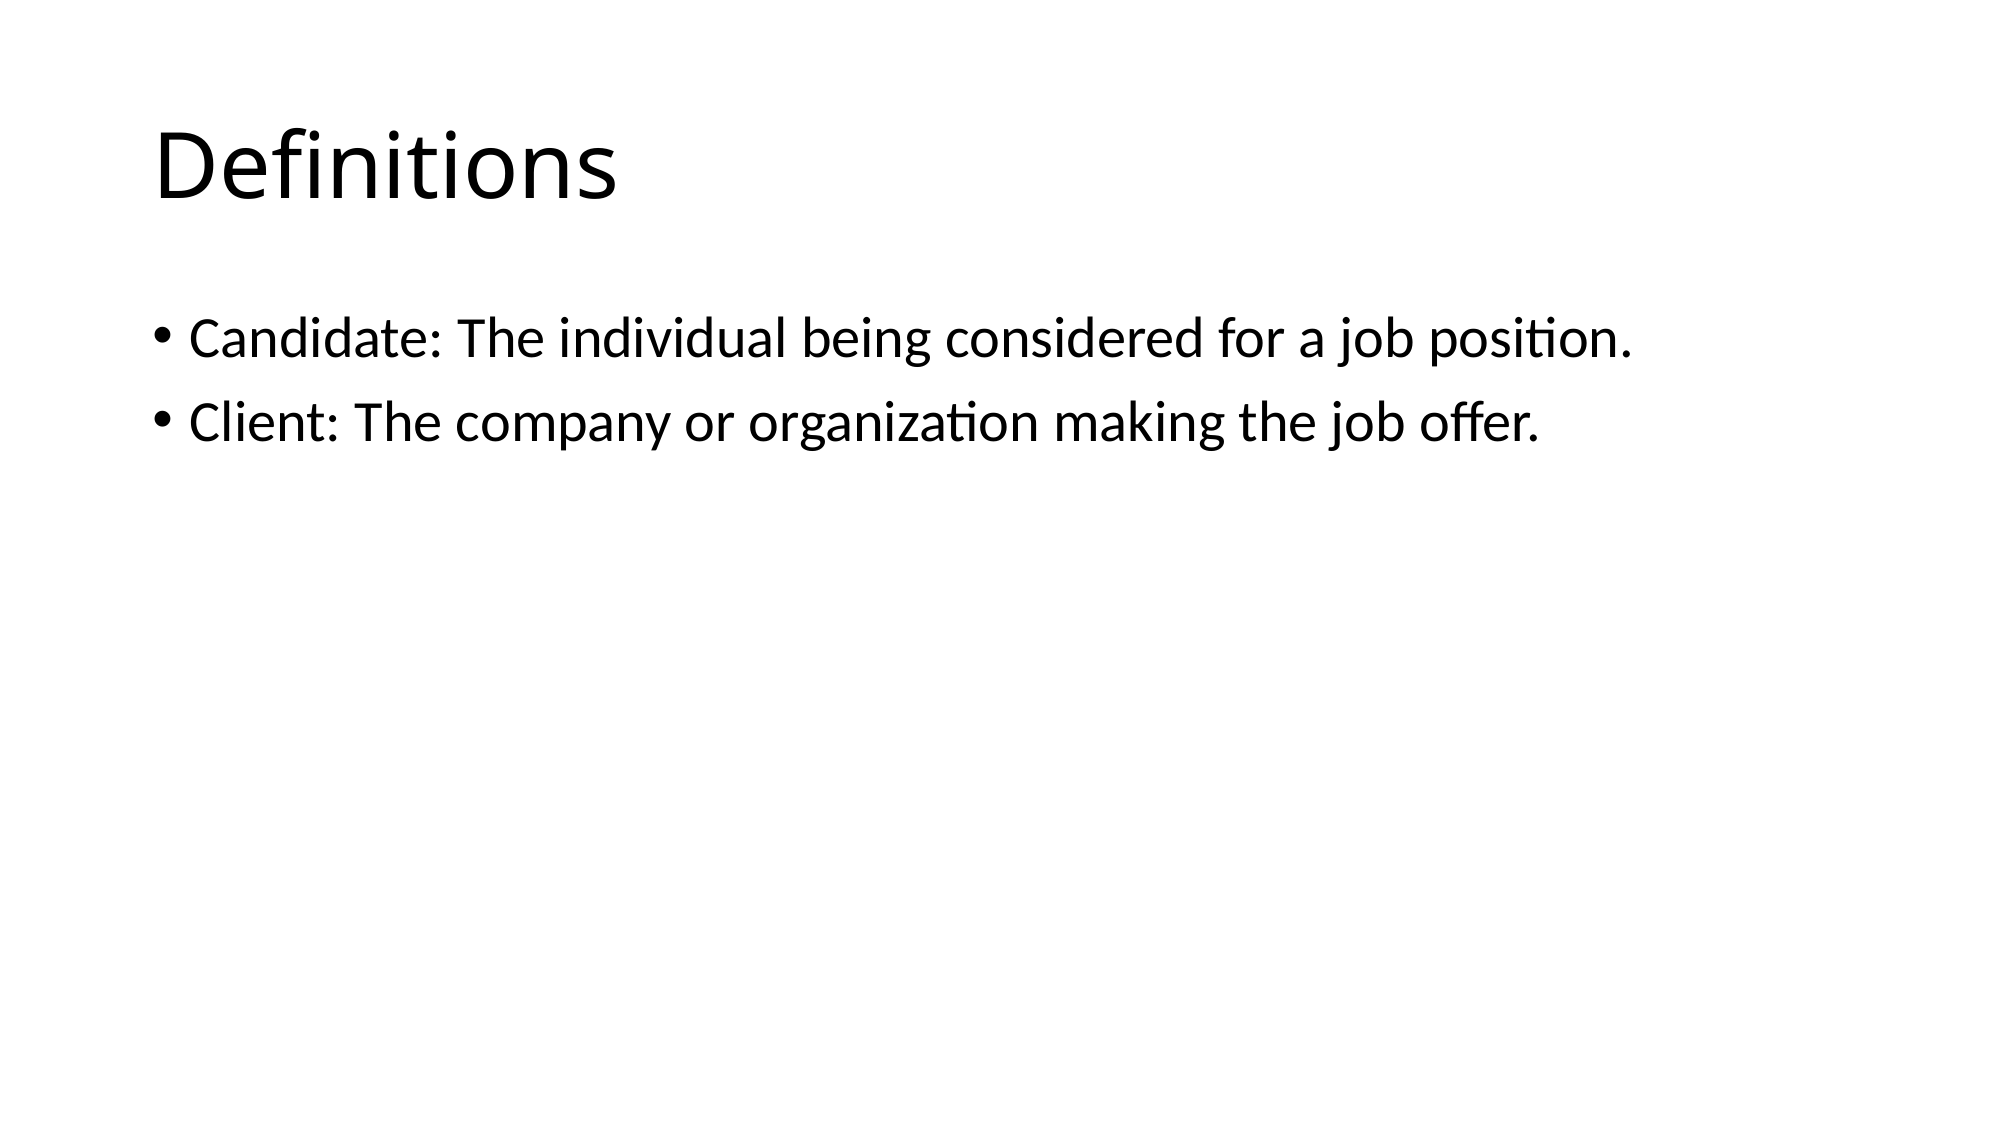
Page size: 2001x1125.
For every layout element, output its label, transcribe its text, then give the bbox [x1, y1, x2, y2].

title Definitions [137, 59, 1863, 278]
list Candidate: The individual being considered for a job position. Client: The company or organization making the job offer. [137, 299, 1863, 1014]
